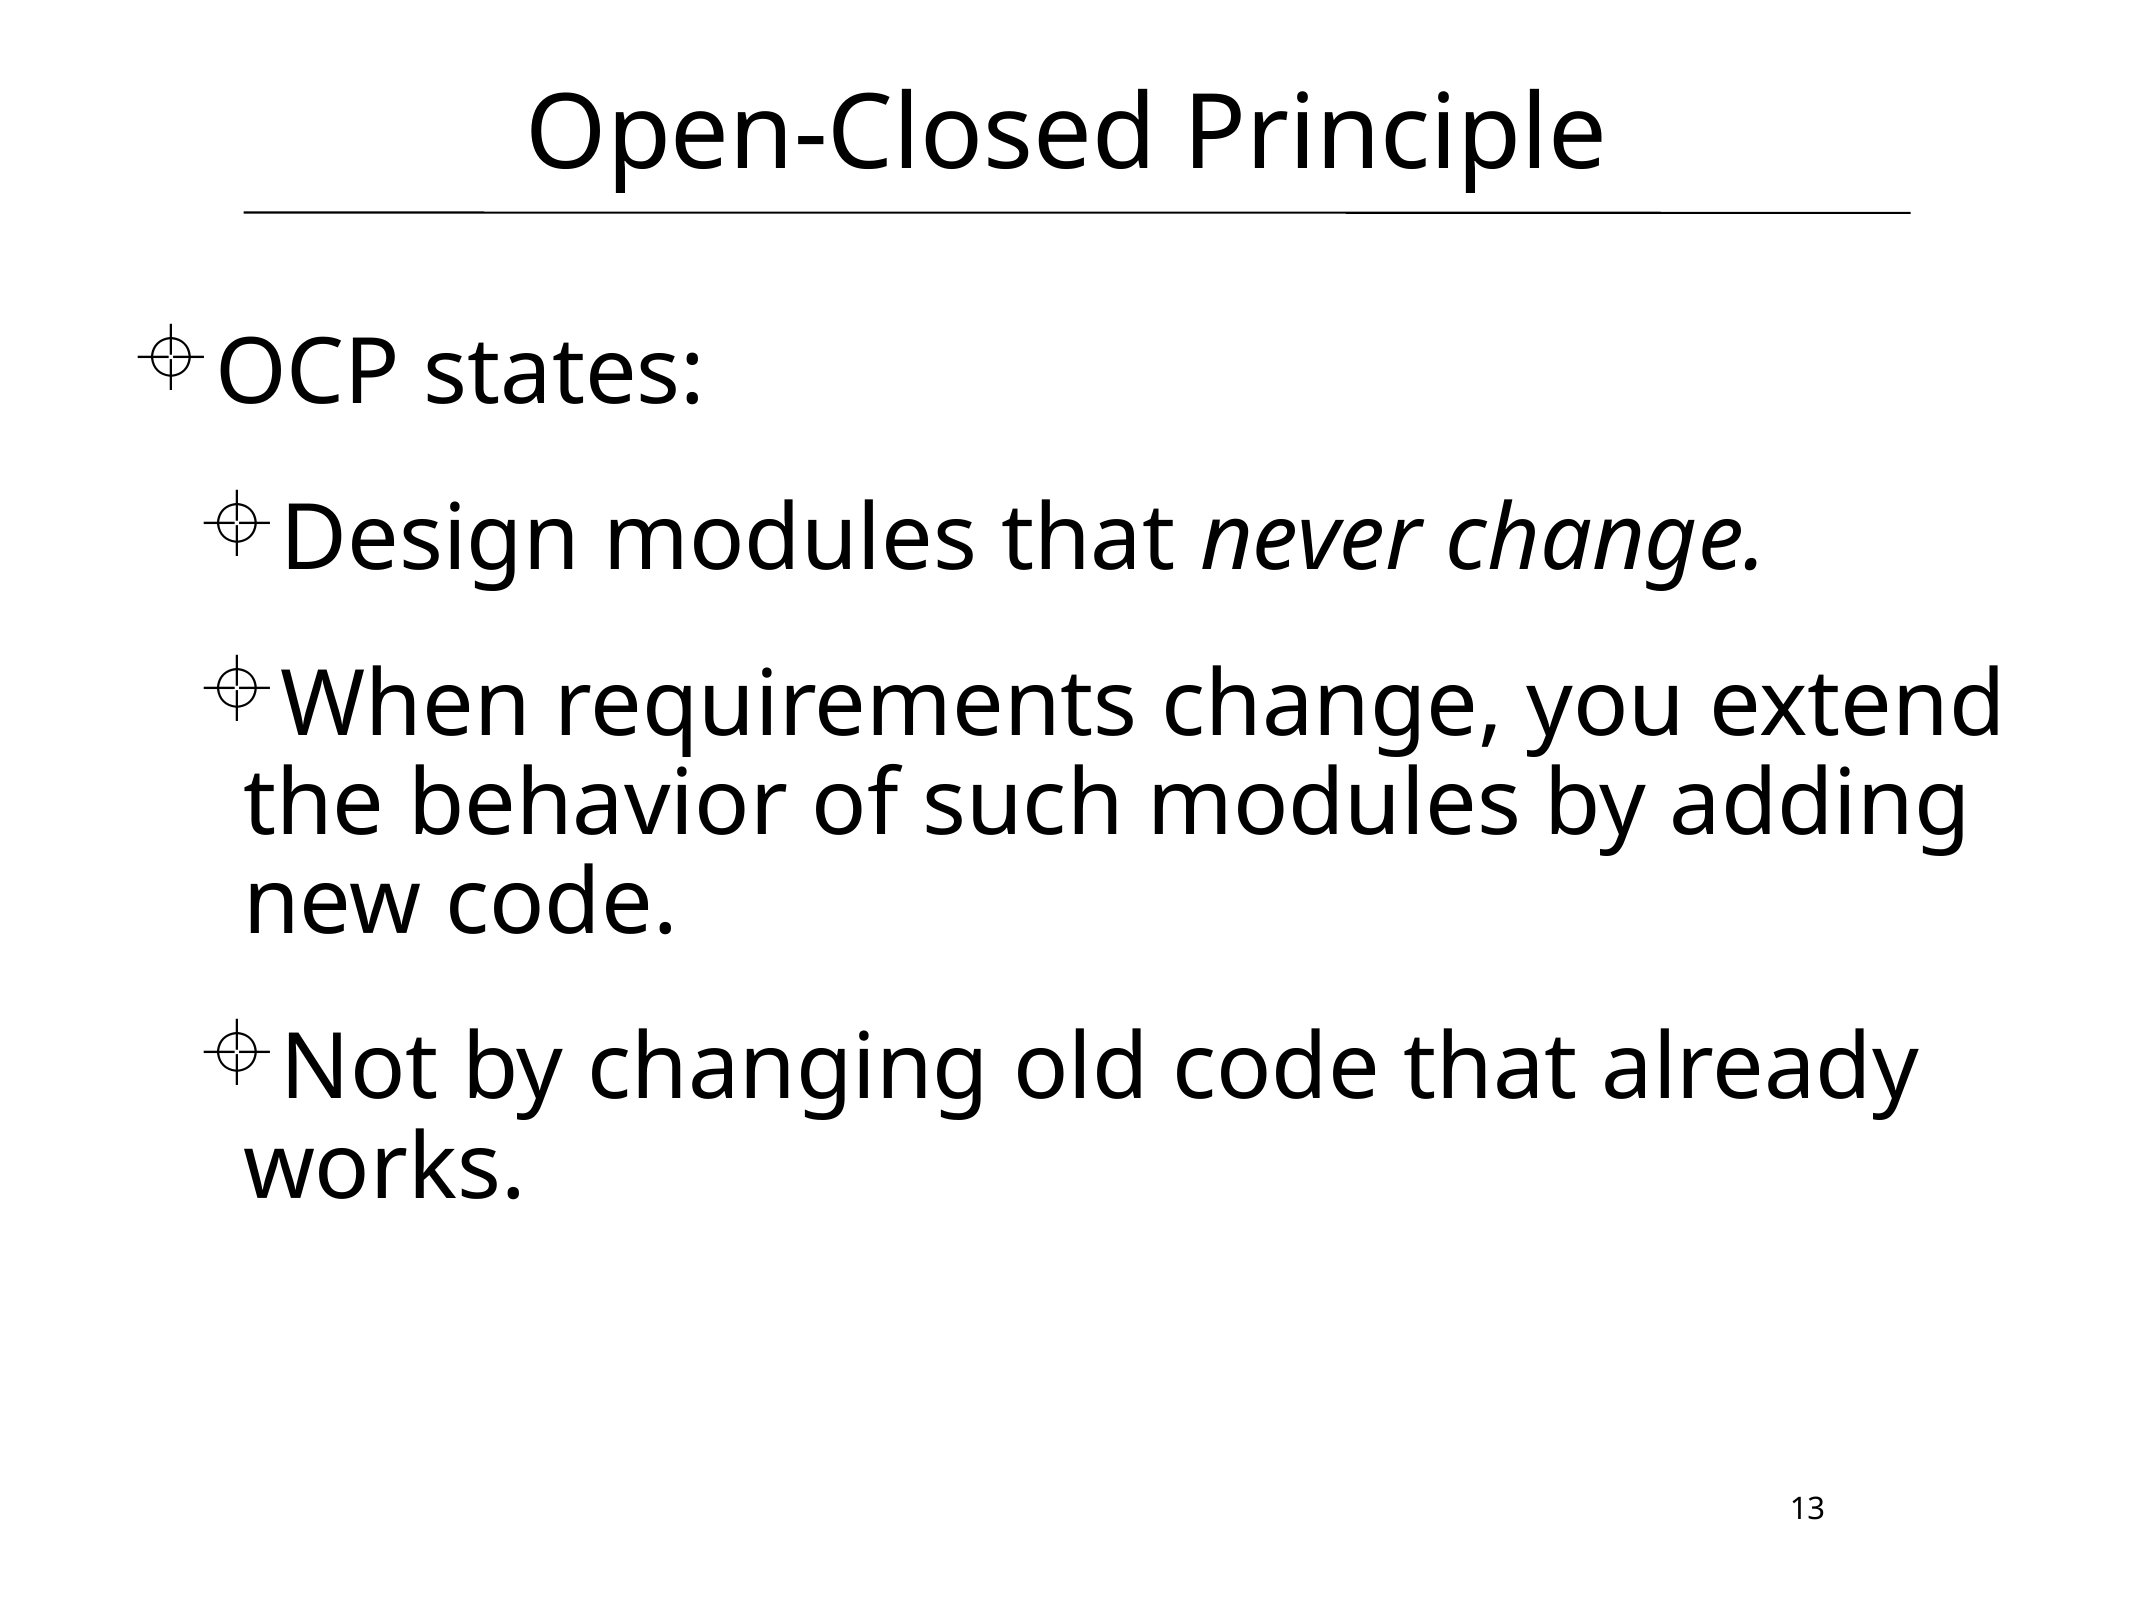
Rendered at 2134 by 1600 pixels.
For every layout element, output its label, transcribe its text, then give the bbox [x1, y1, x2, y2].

list OCP states: Design modules that never change. When requirements change, you extend the behavior of such modules by adding new code. Not by changing old code that already works. [105, 315, 2028, 1600]
title Open-Closed Principle [105, 0, 2028, 255]
slide_number 13 [1776, 1479, 1839, 1540]
